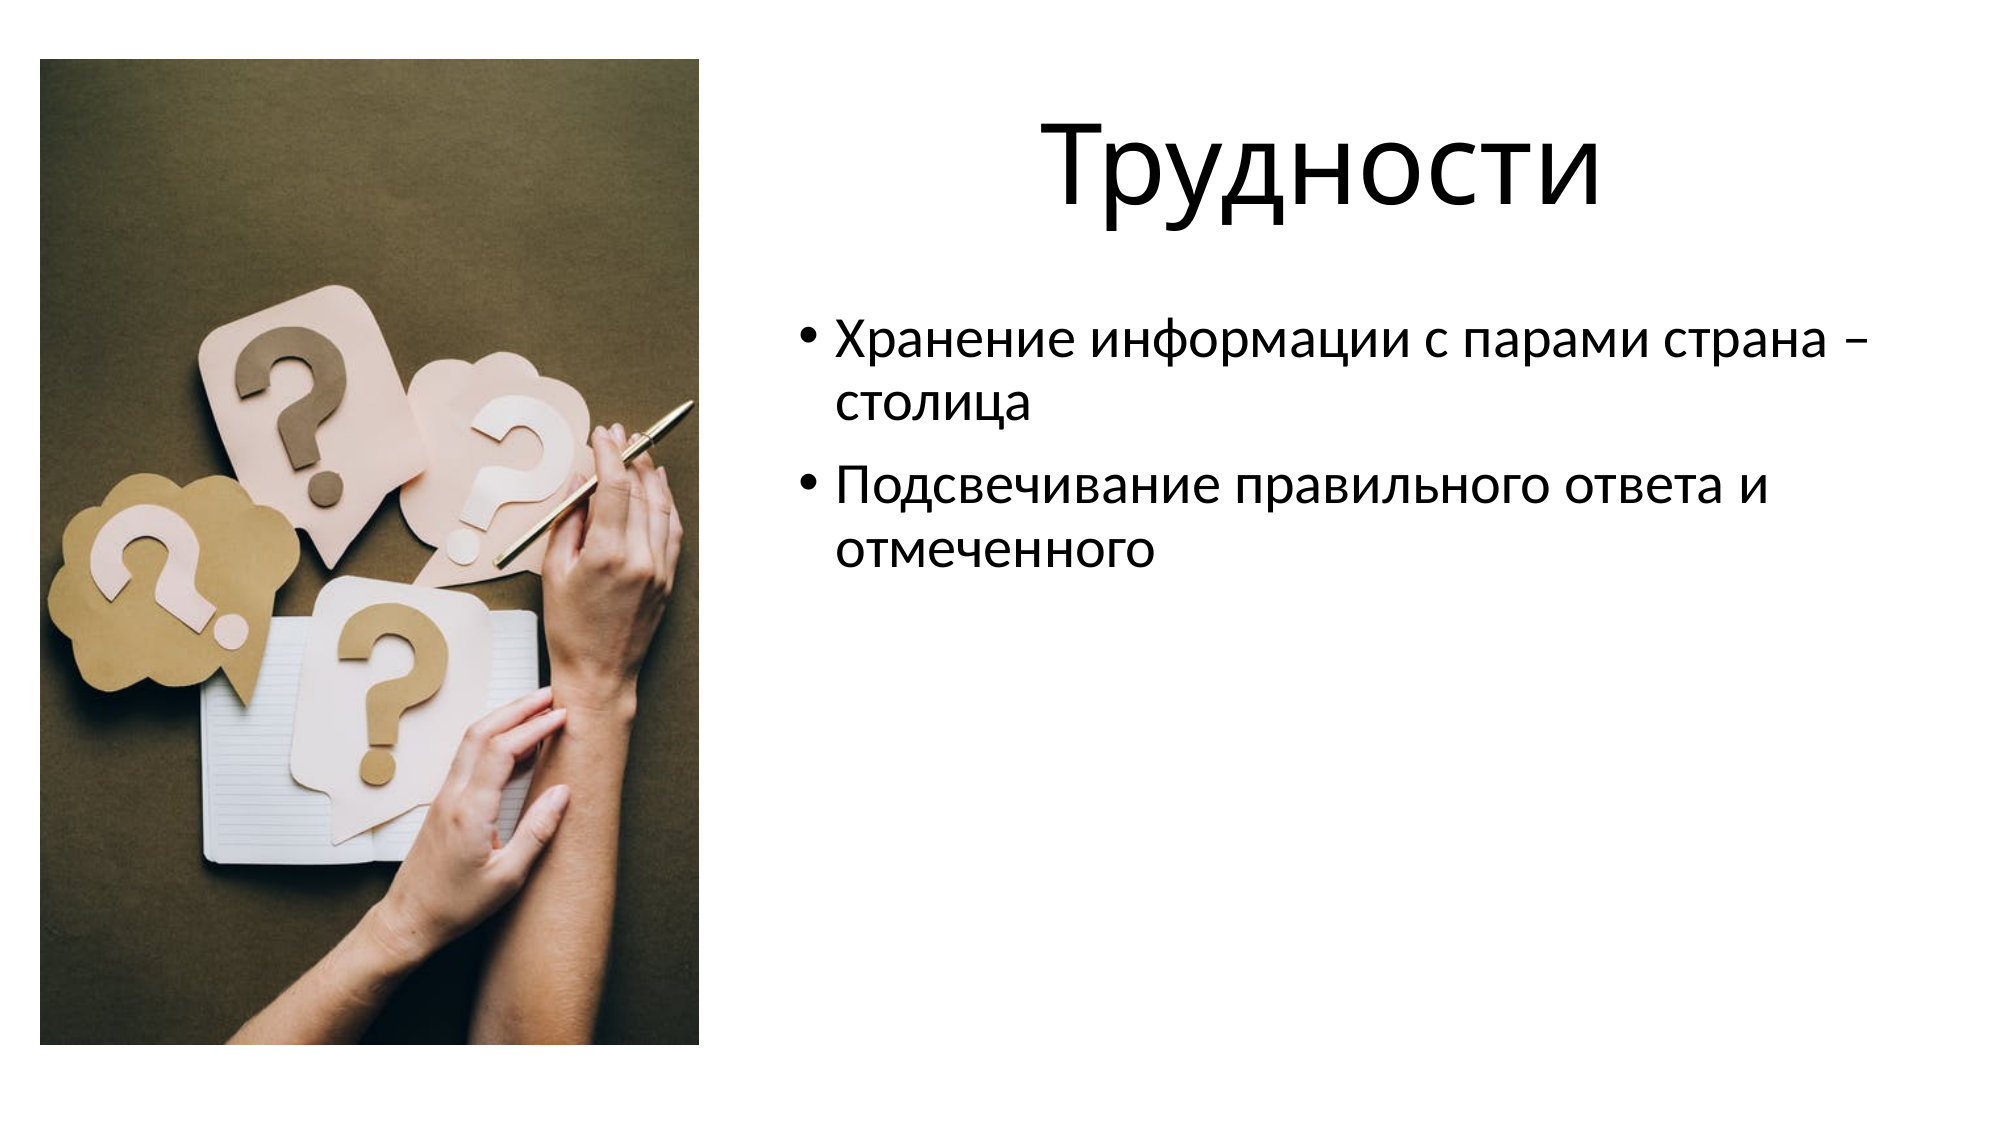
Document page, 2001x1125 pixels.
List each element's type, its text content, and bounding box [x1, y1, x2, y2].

title Трудности [763, 59, 1882, 278]
picture [40, 59, 699, 1045]
list Хранение информации с парами страна – столица Подсвечивание правильного ответа и отмеченного [783, 299, 1903, 1014]
